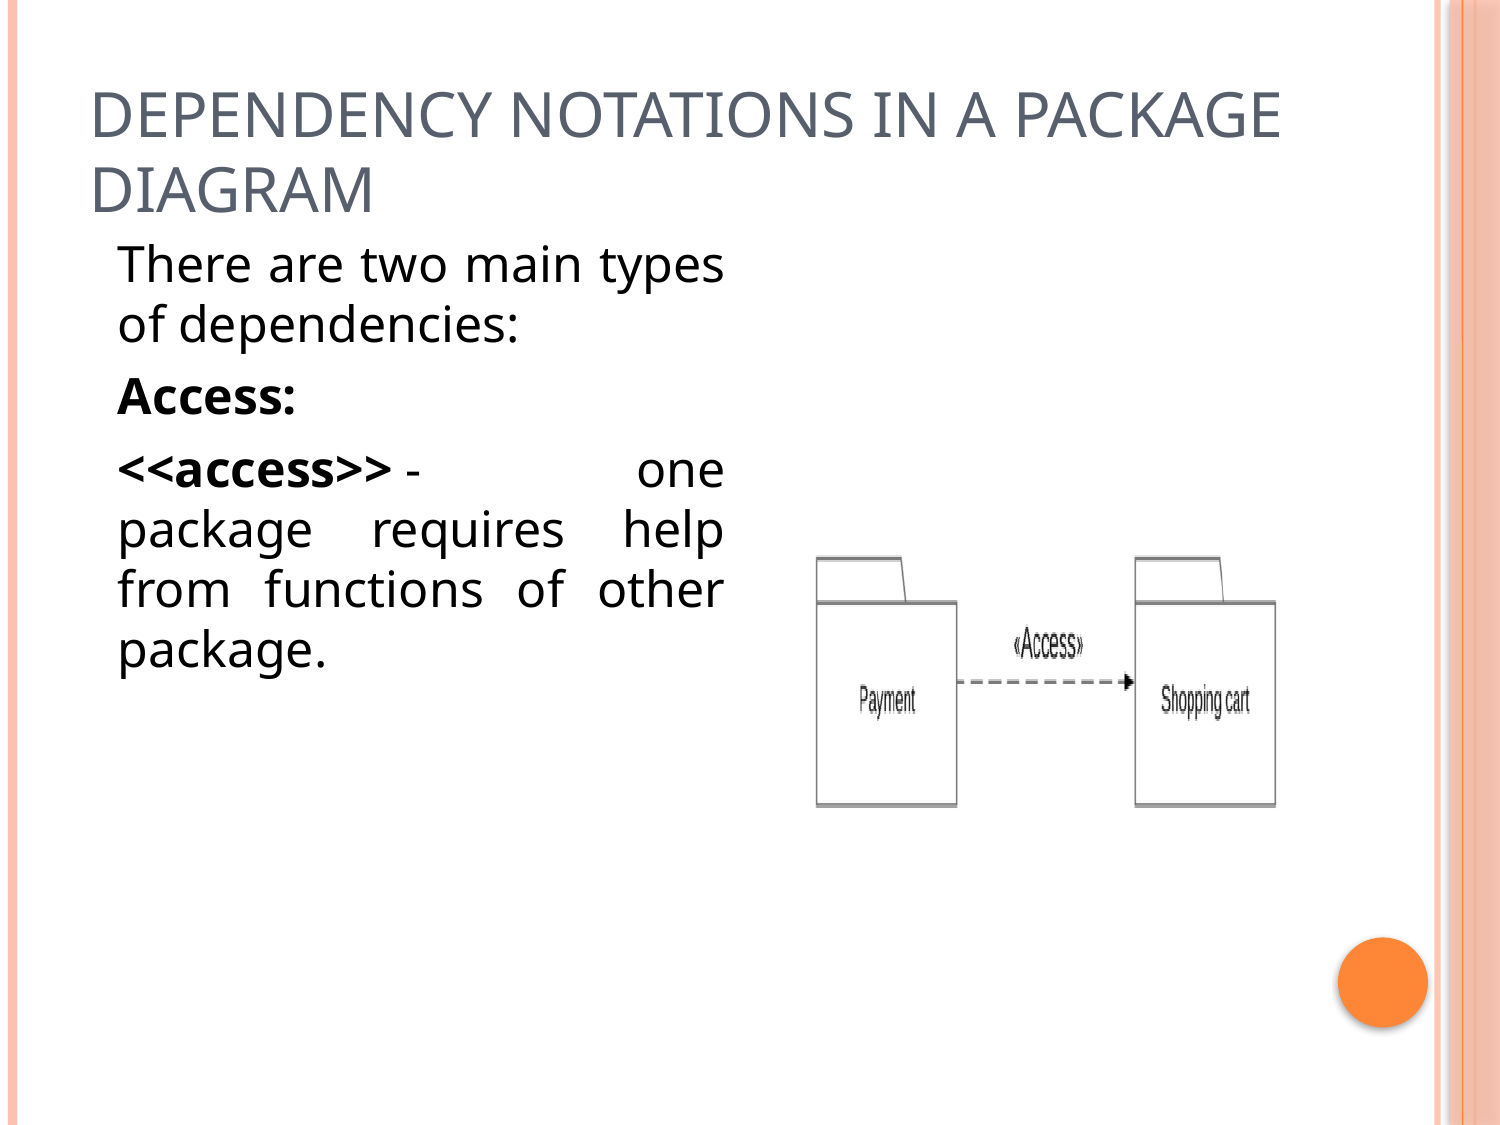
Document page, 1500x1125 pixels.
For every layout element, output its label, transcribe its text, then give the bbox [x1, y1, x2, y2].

list There are two main types of dependencies: Access: <<access>> - one package requires help from functions of other package. [103, 224, 741, 888]
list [768, 361, 1332, 1039]
title Dependency notations in a package diagram [75, 45, 1300, 233]
